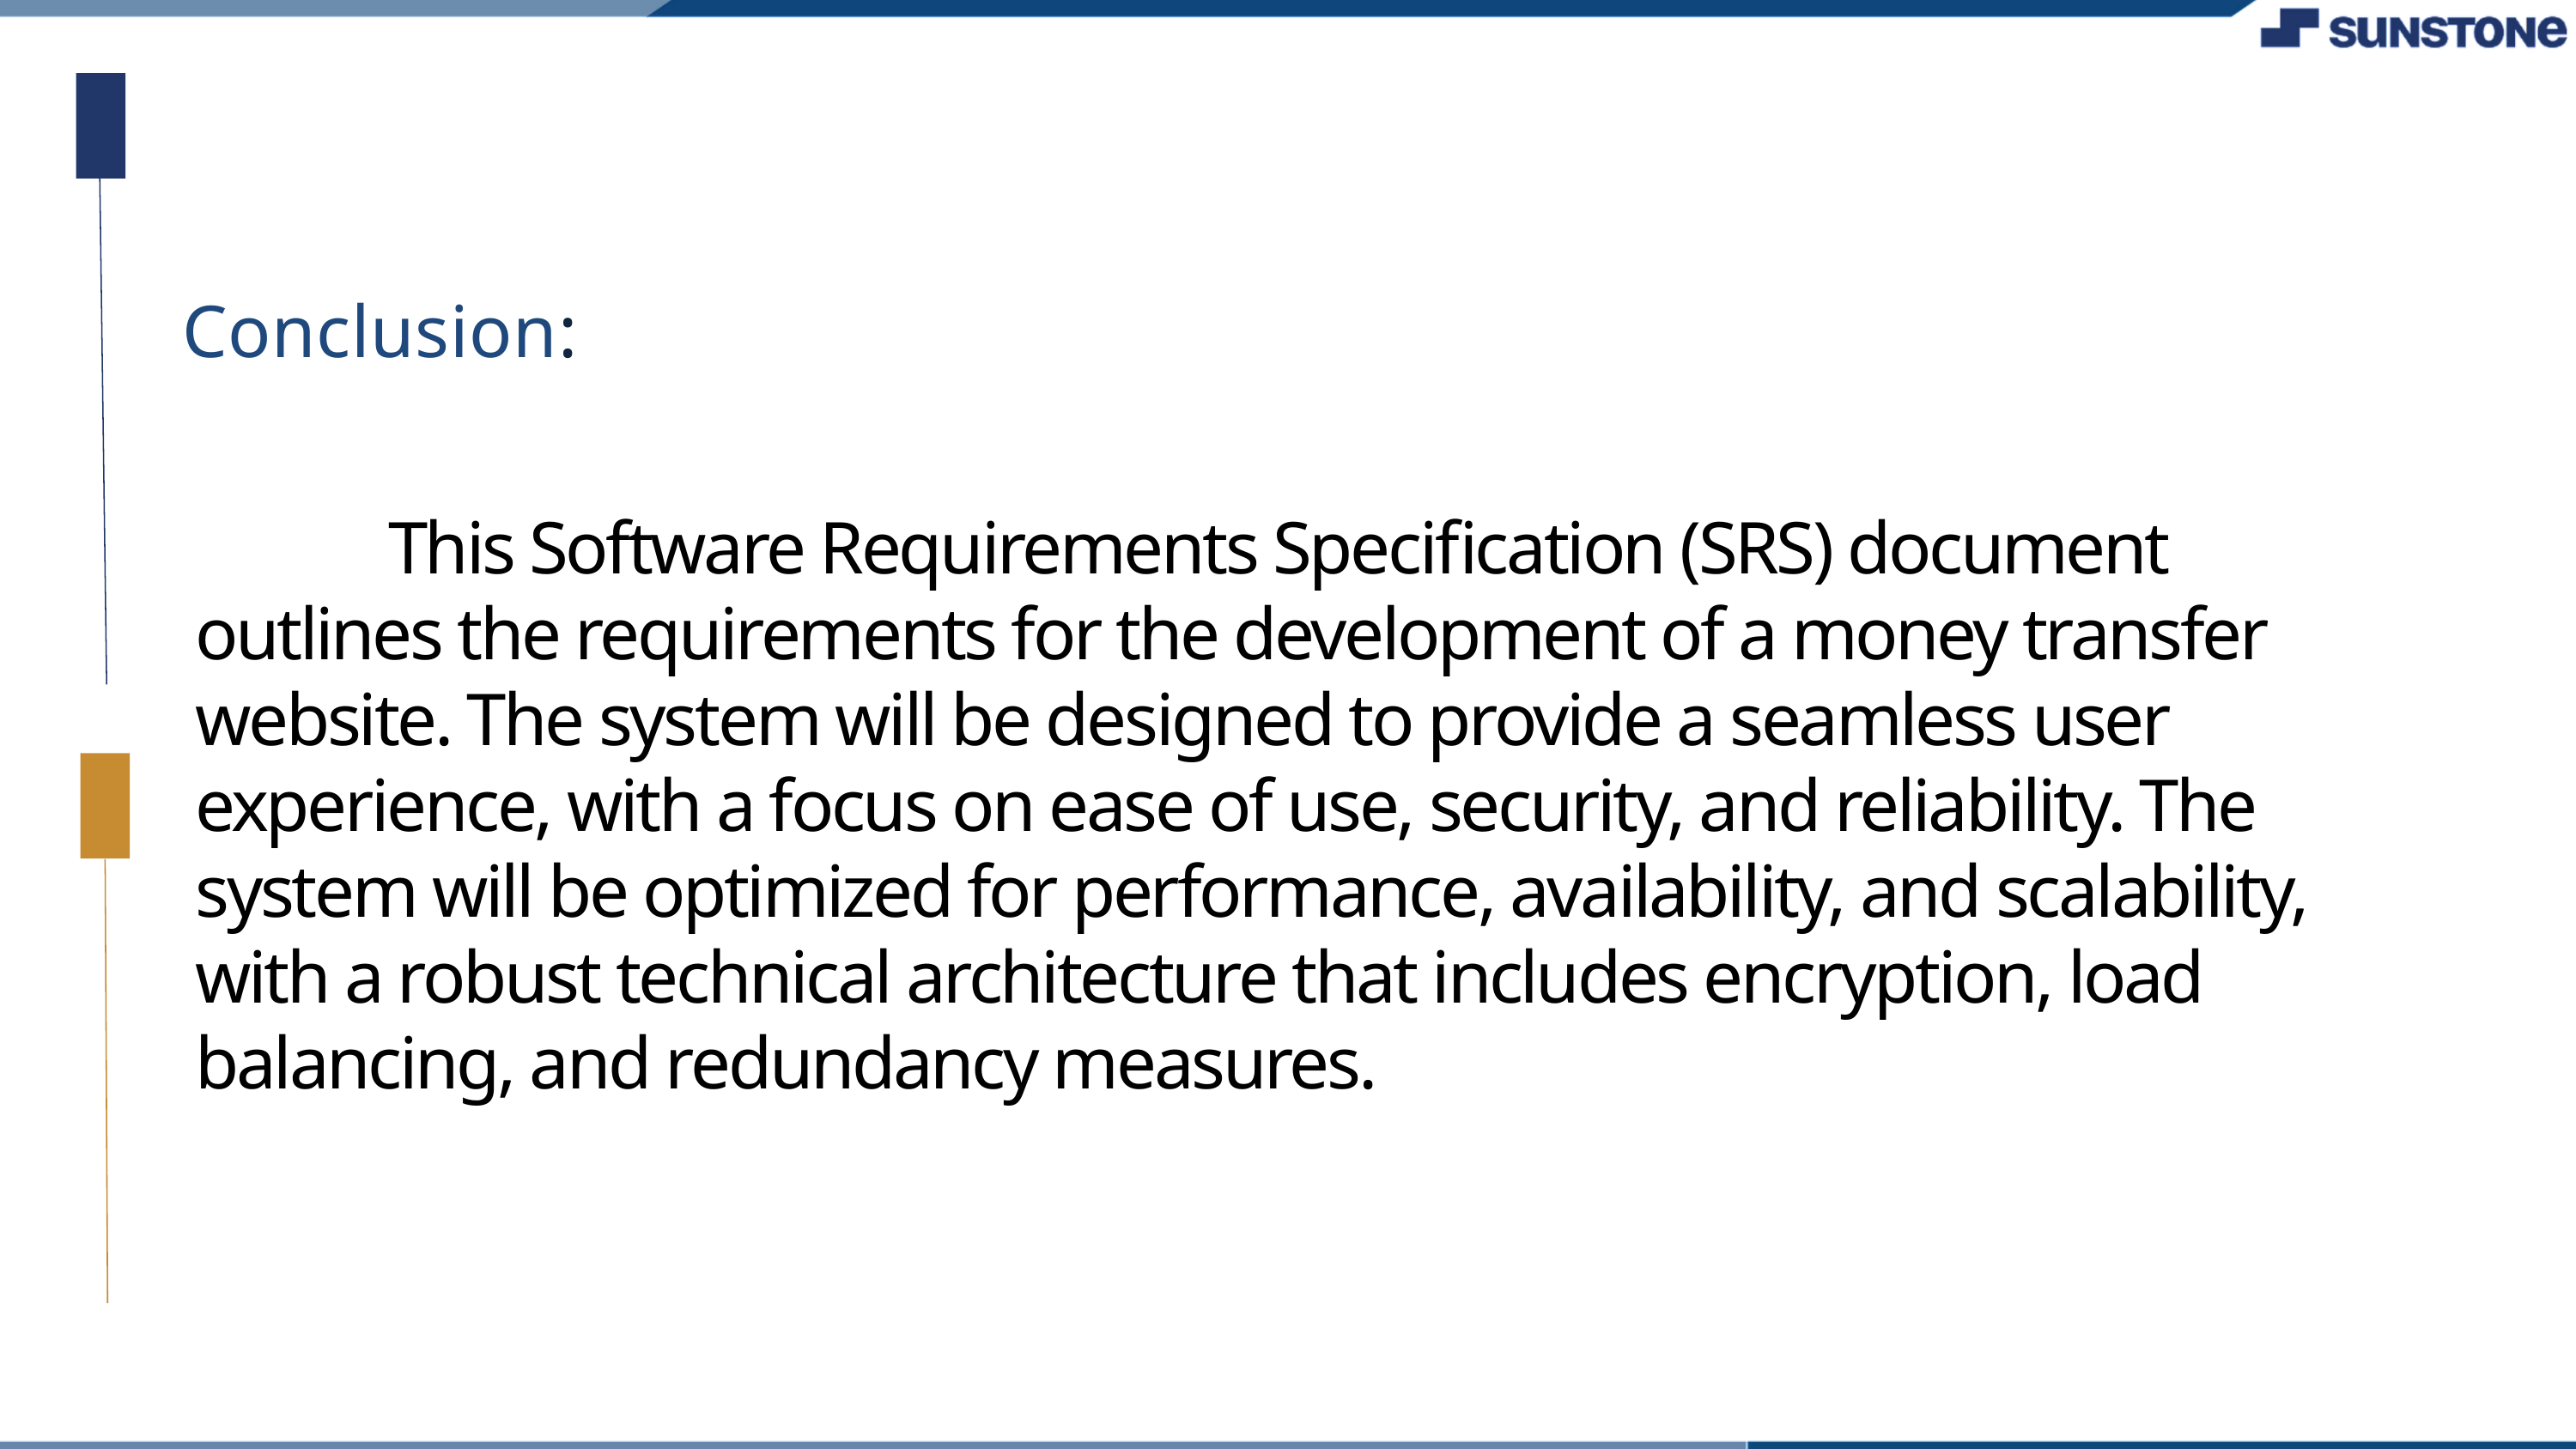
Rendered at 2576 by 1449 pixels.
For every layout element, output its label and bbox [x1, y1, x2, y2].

text_box [80, 753, 131, 859]
text_box [104, 866, 109, 1304]
text_box [0, 0, 2576, 1449]
text_box [76, 72, 126, 685]
